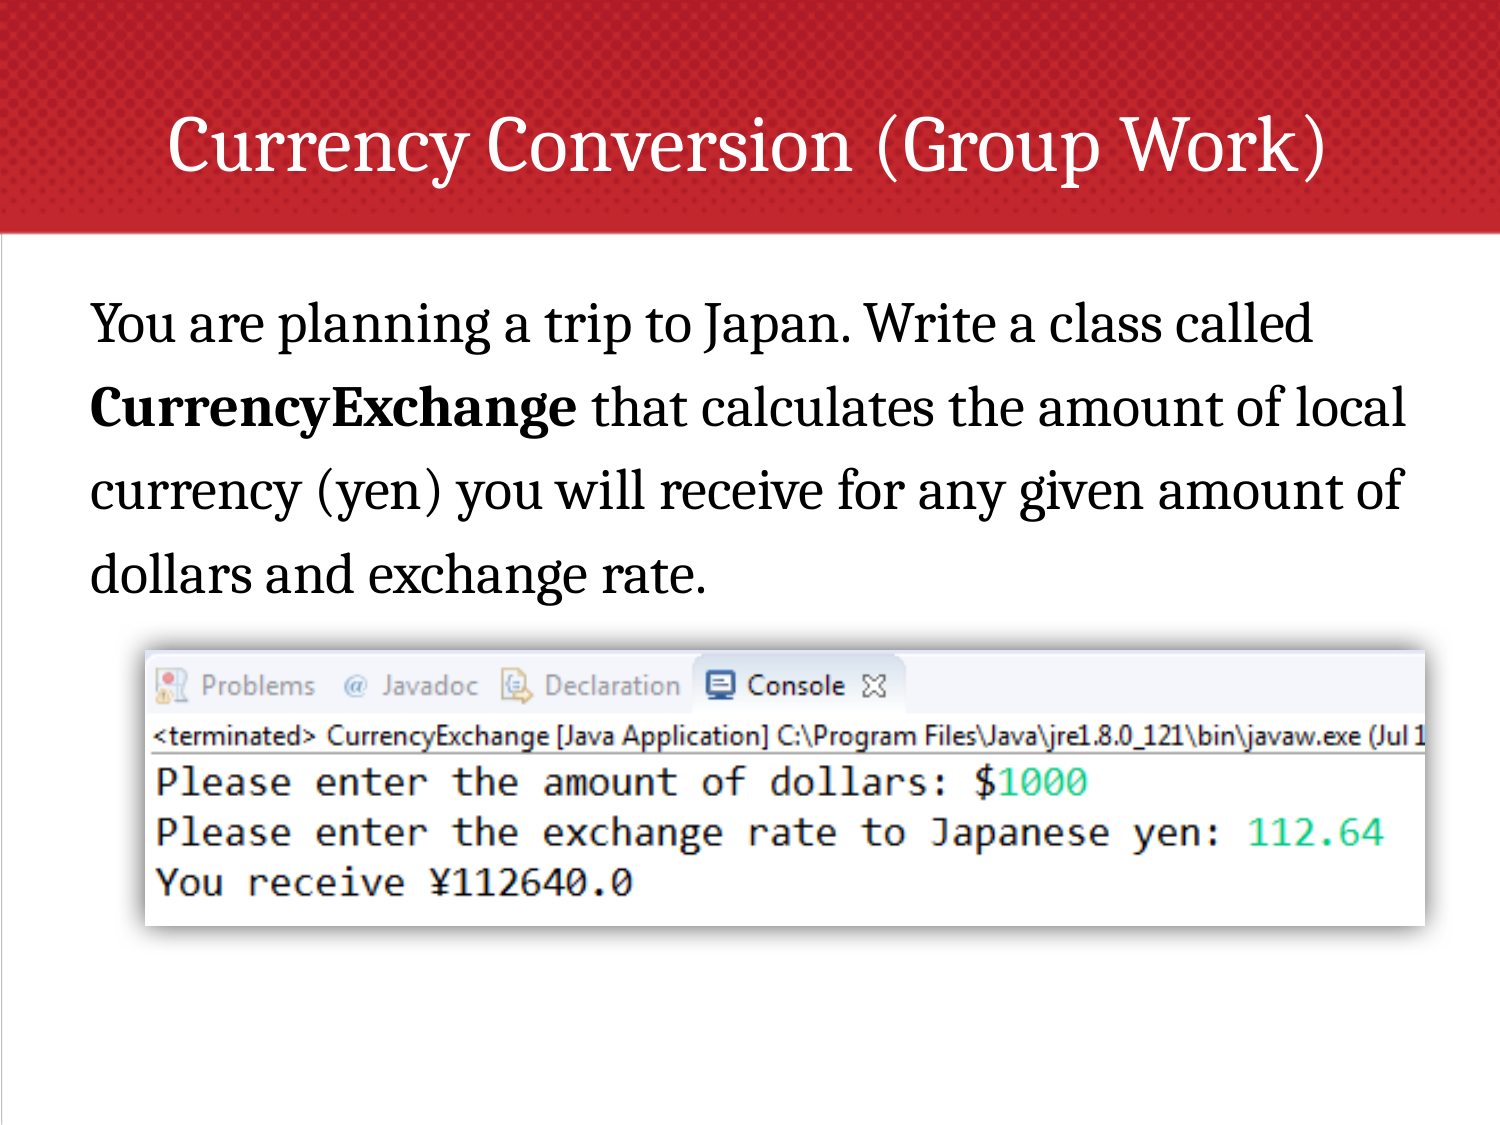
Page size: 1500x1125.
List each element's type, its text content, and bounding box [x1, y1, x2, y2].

list You are planning a trip to Japan. Write a class called CurrencyExchange that calculates the amount of local currency (yen) you will receive for any given amount of dollars and exchange rate. [75, 262, 1425, 1097]
title Currency Conversion (Group Work) [75, 45, 1425, 233]
picture [0, 0, 1500, 1125]
